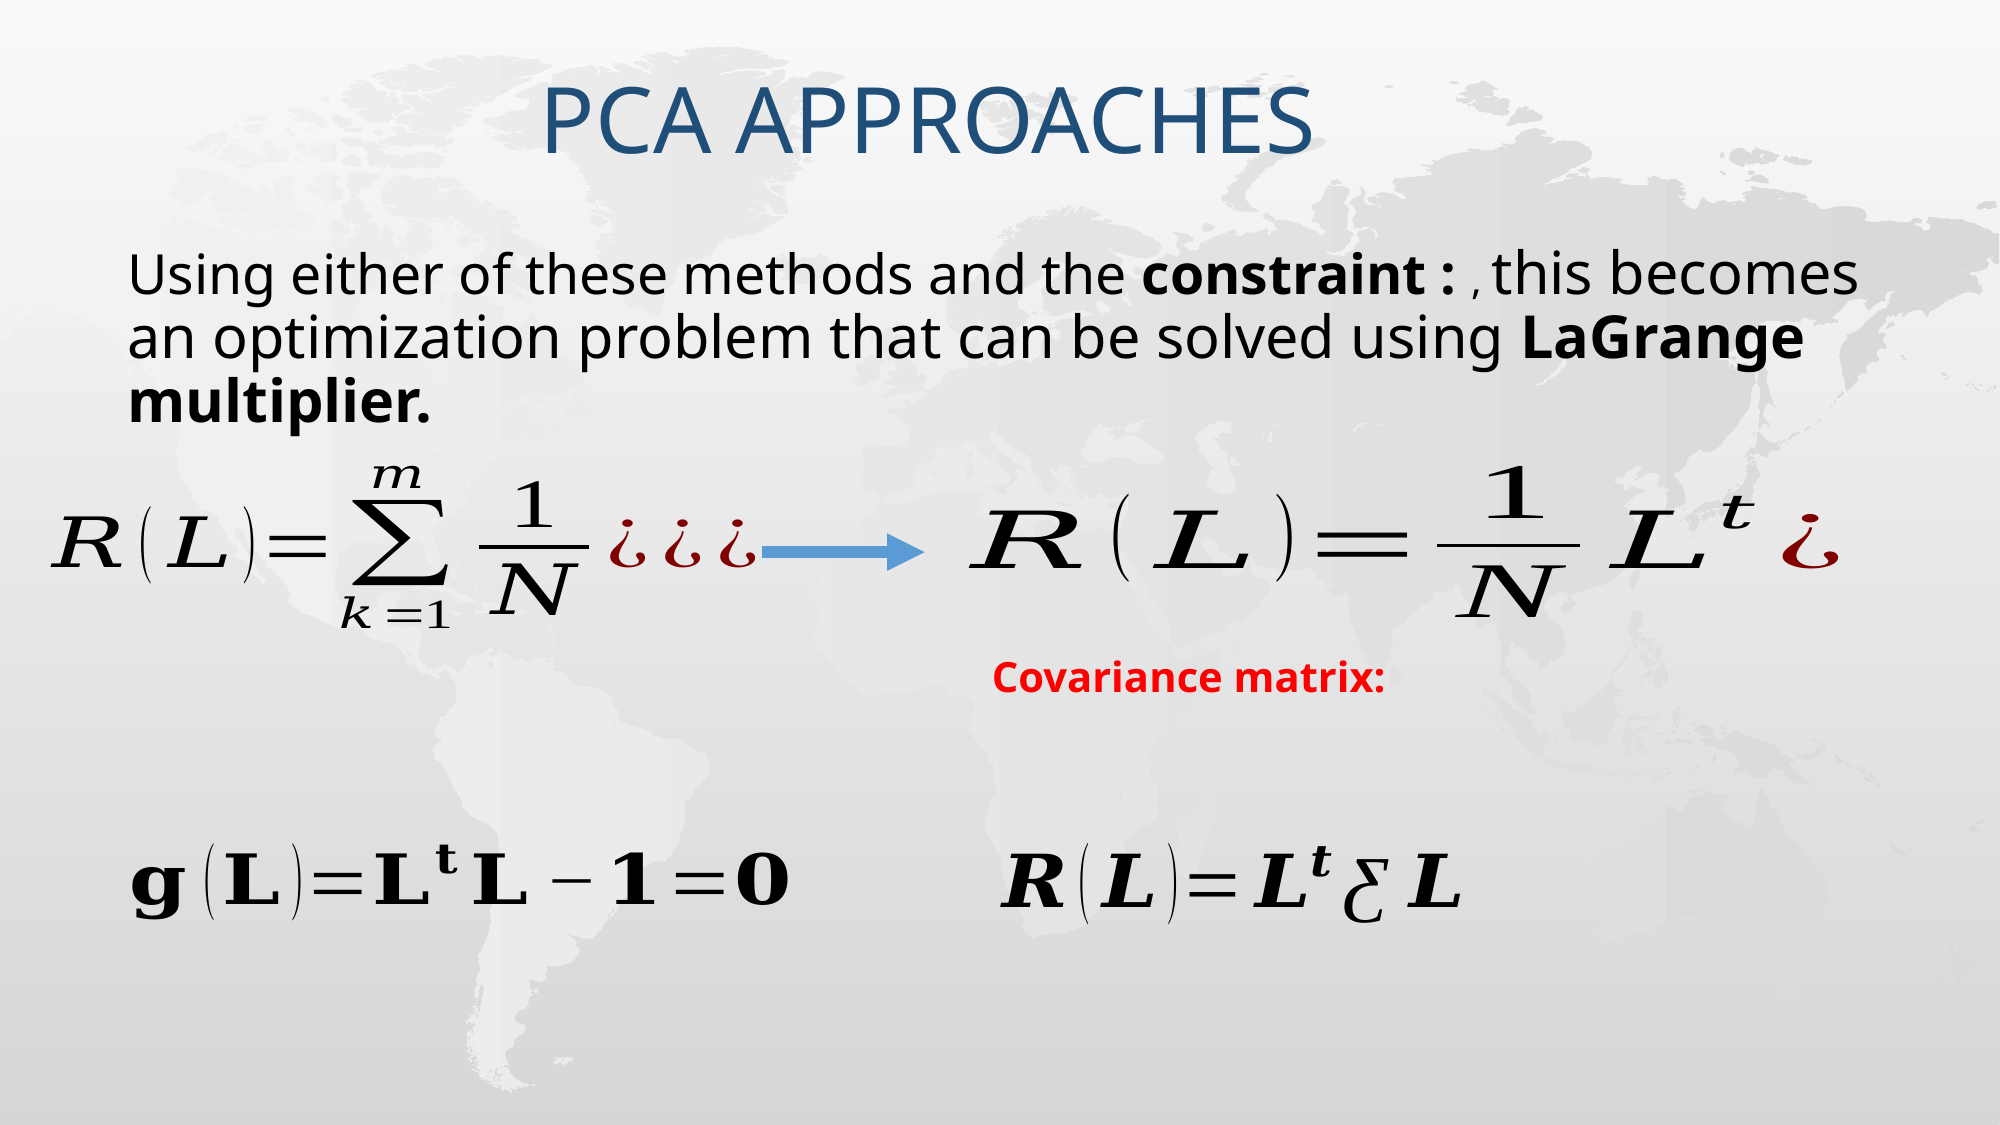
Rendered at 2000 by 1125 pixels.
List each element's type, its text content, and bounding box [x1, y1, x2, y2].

text_box PCA approaches [524, 43, 2000, 182]
